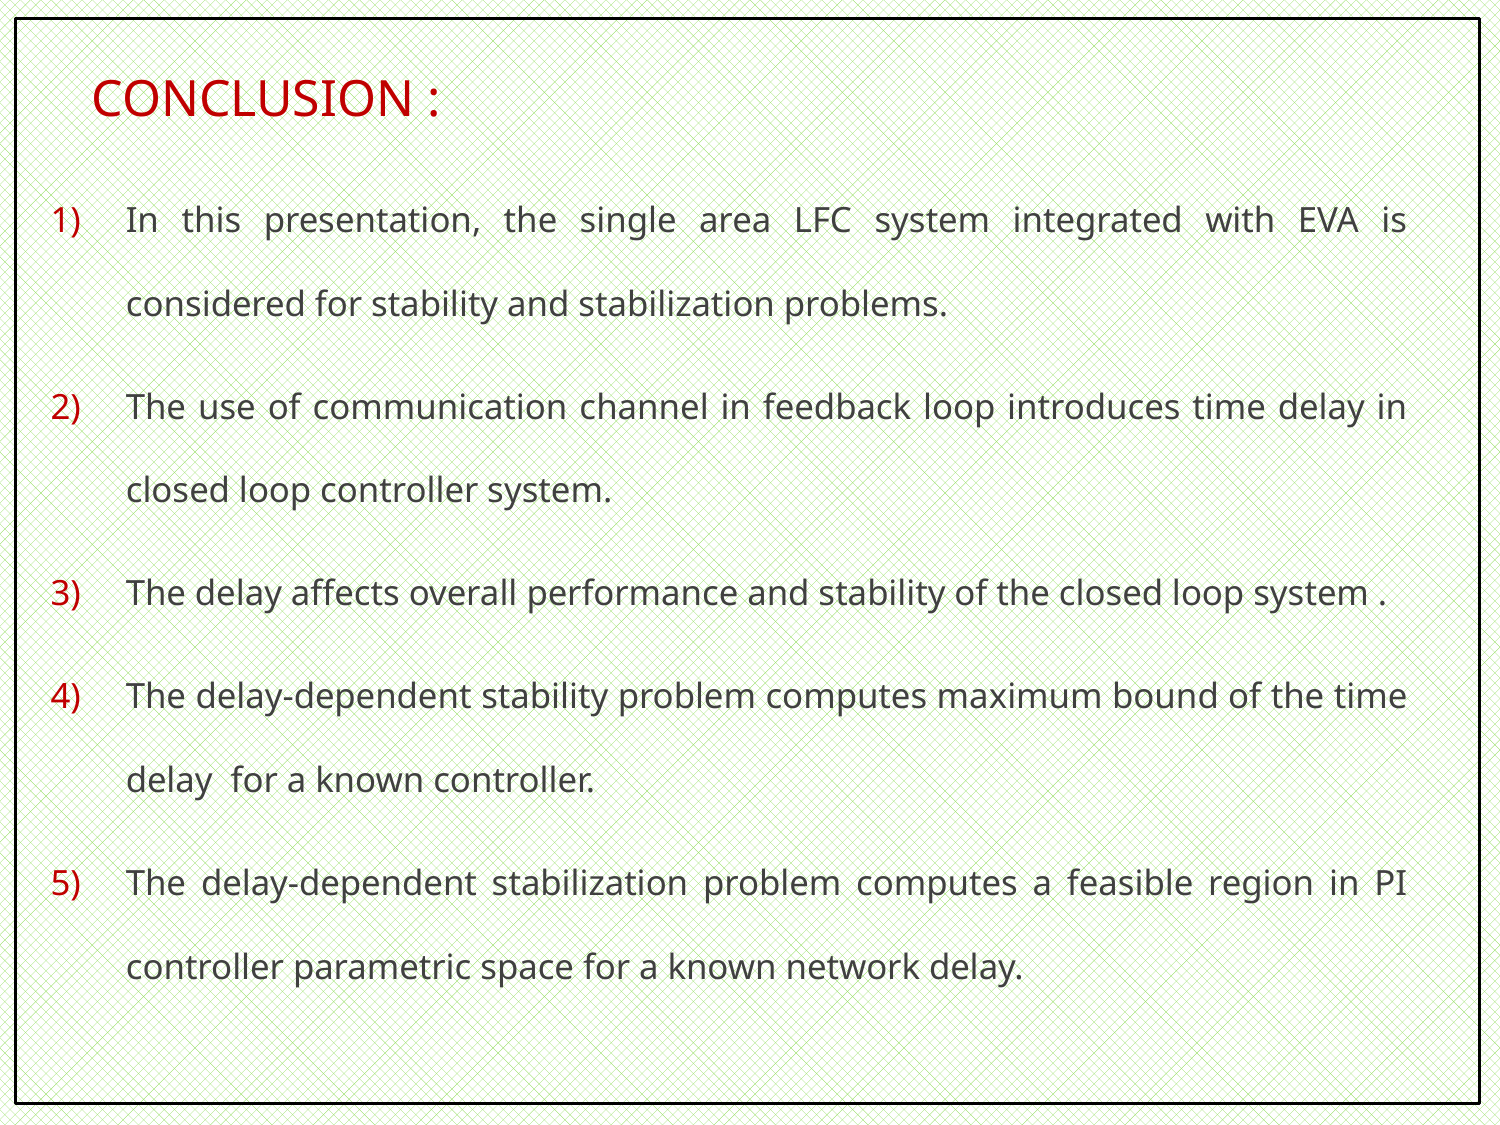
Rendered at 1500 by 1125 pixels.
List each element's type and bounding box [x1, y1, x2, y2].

text_box [14, 17, 1481, 1105]
